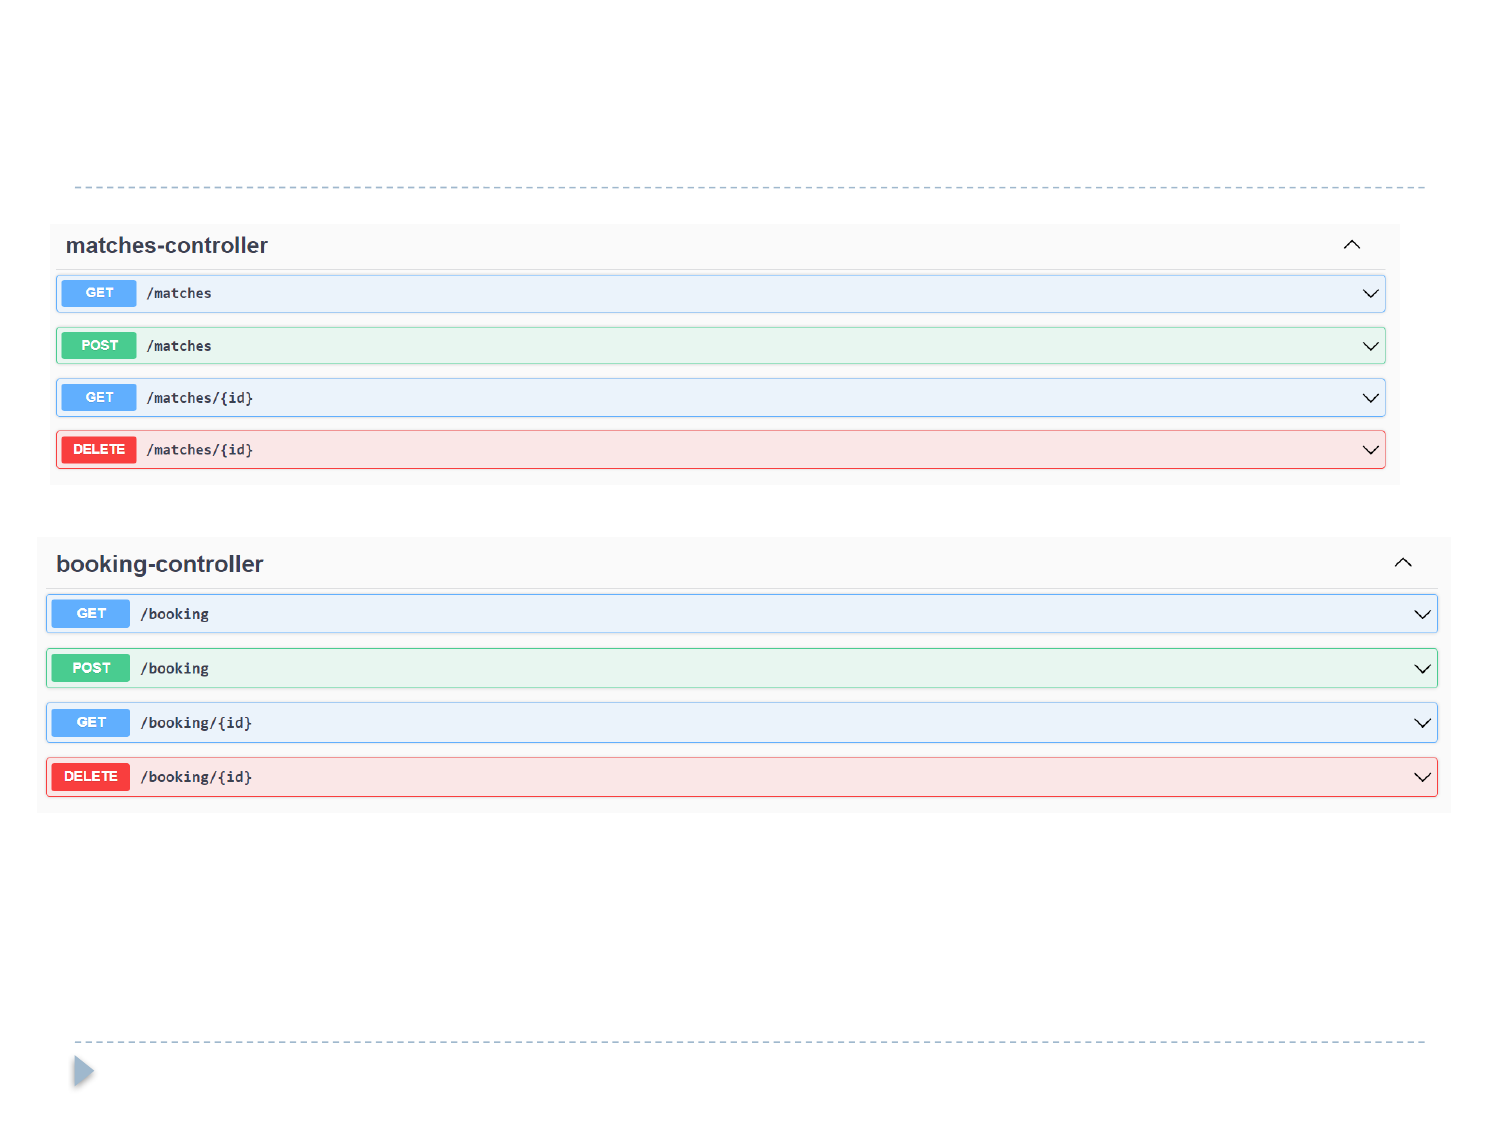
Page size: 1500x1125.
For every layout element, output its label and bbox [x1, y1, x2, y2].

list [49, 224, 1401, 485]
picture [37, 537, 1451, 813]
